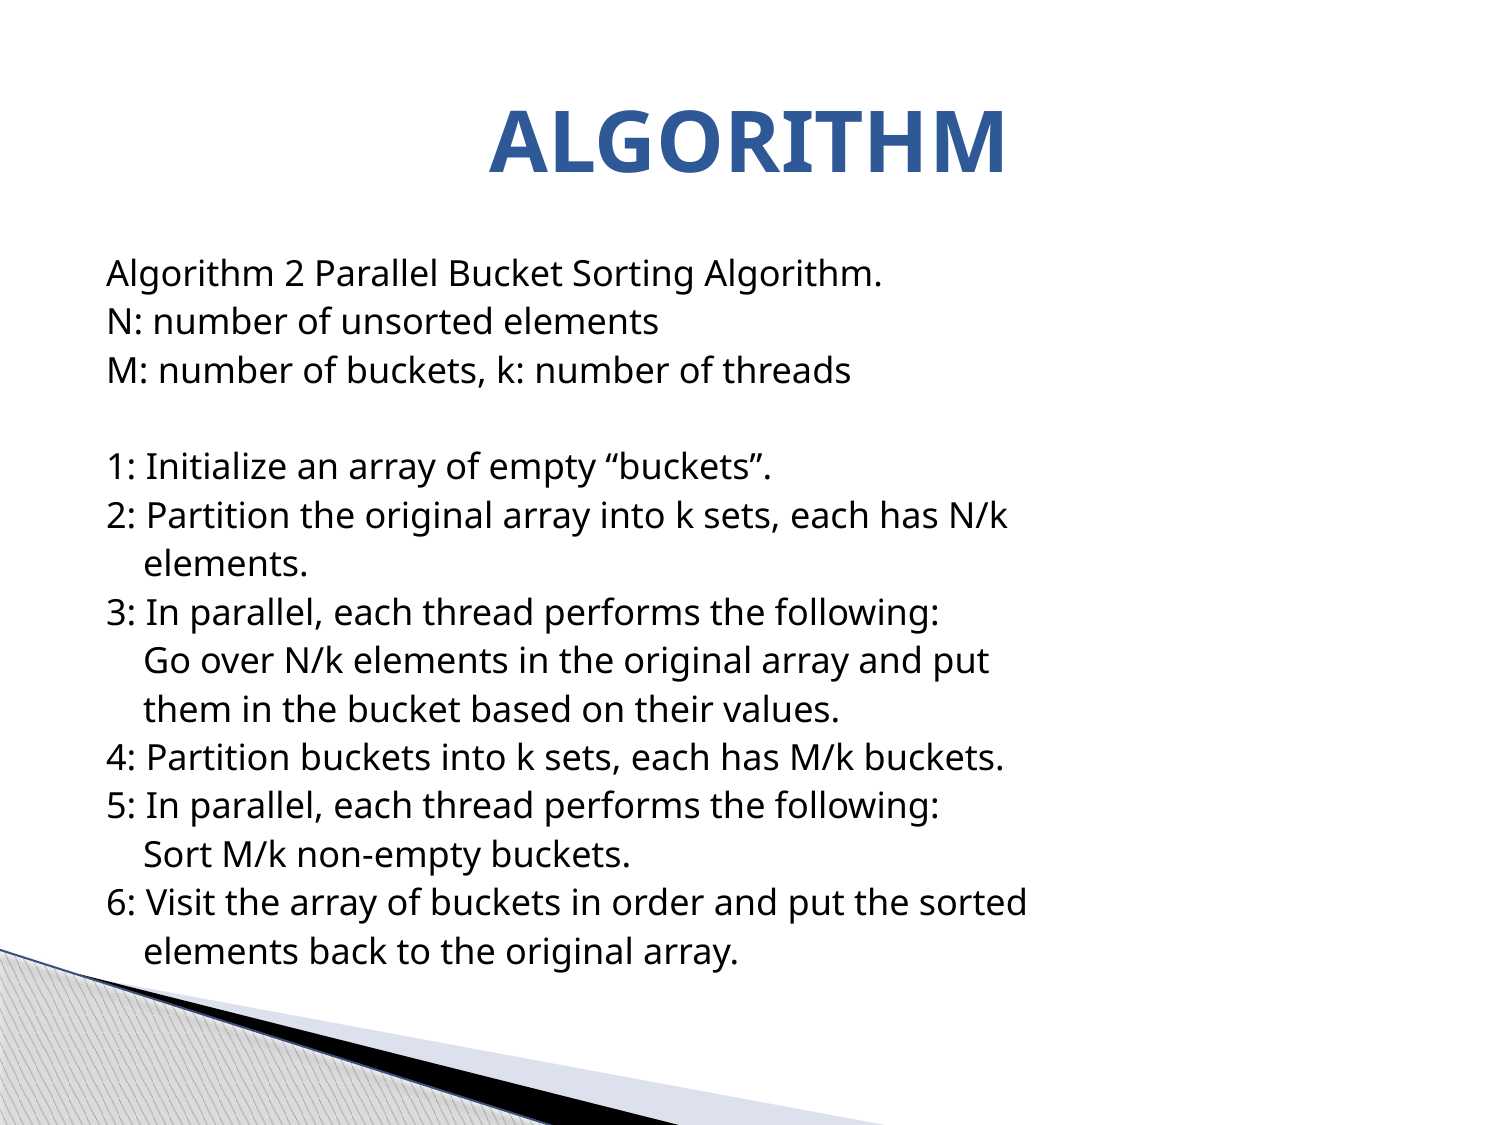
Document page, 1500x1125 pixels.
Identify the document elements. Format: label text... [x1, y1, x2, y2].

title ALGORITHM [75, 45, 1425, 233]
list Algorithm 2 Parallel Bucket Sorting Algorithm. N: number of unsorted elements M: number of buckets, k: number of threads 1: Initialize an array of empty “buckets”. 2: Partition the original array into k sets, each has N/k elements. 3: In parallel, each thread performs the following: Go over N/k elements in the original array and put them in the bucket based on their values. 4: Partition buckets into k sets, each has M/k buckets. 5: In parallel, each thread performs the following: Sort M/k non-empty buckets. 6: Visit the array of buckets in order and put the sorted elements back to the original array. [75, 243, 1425, 986]
